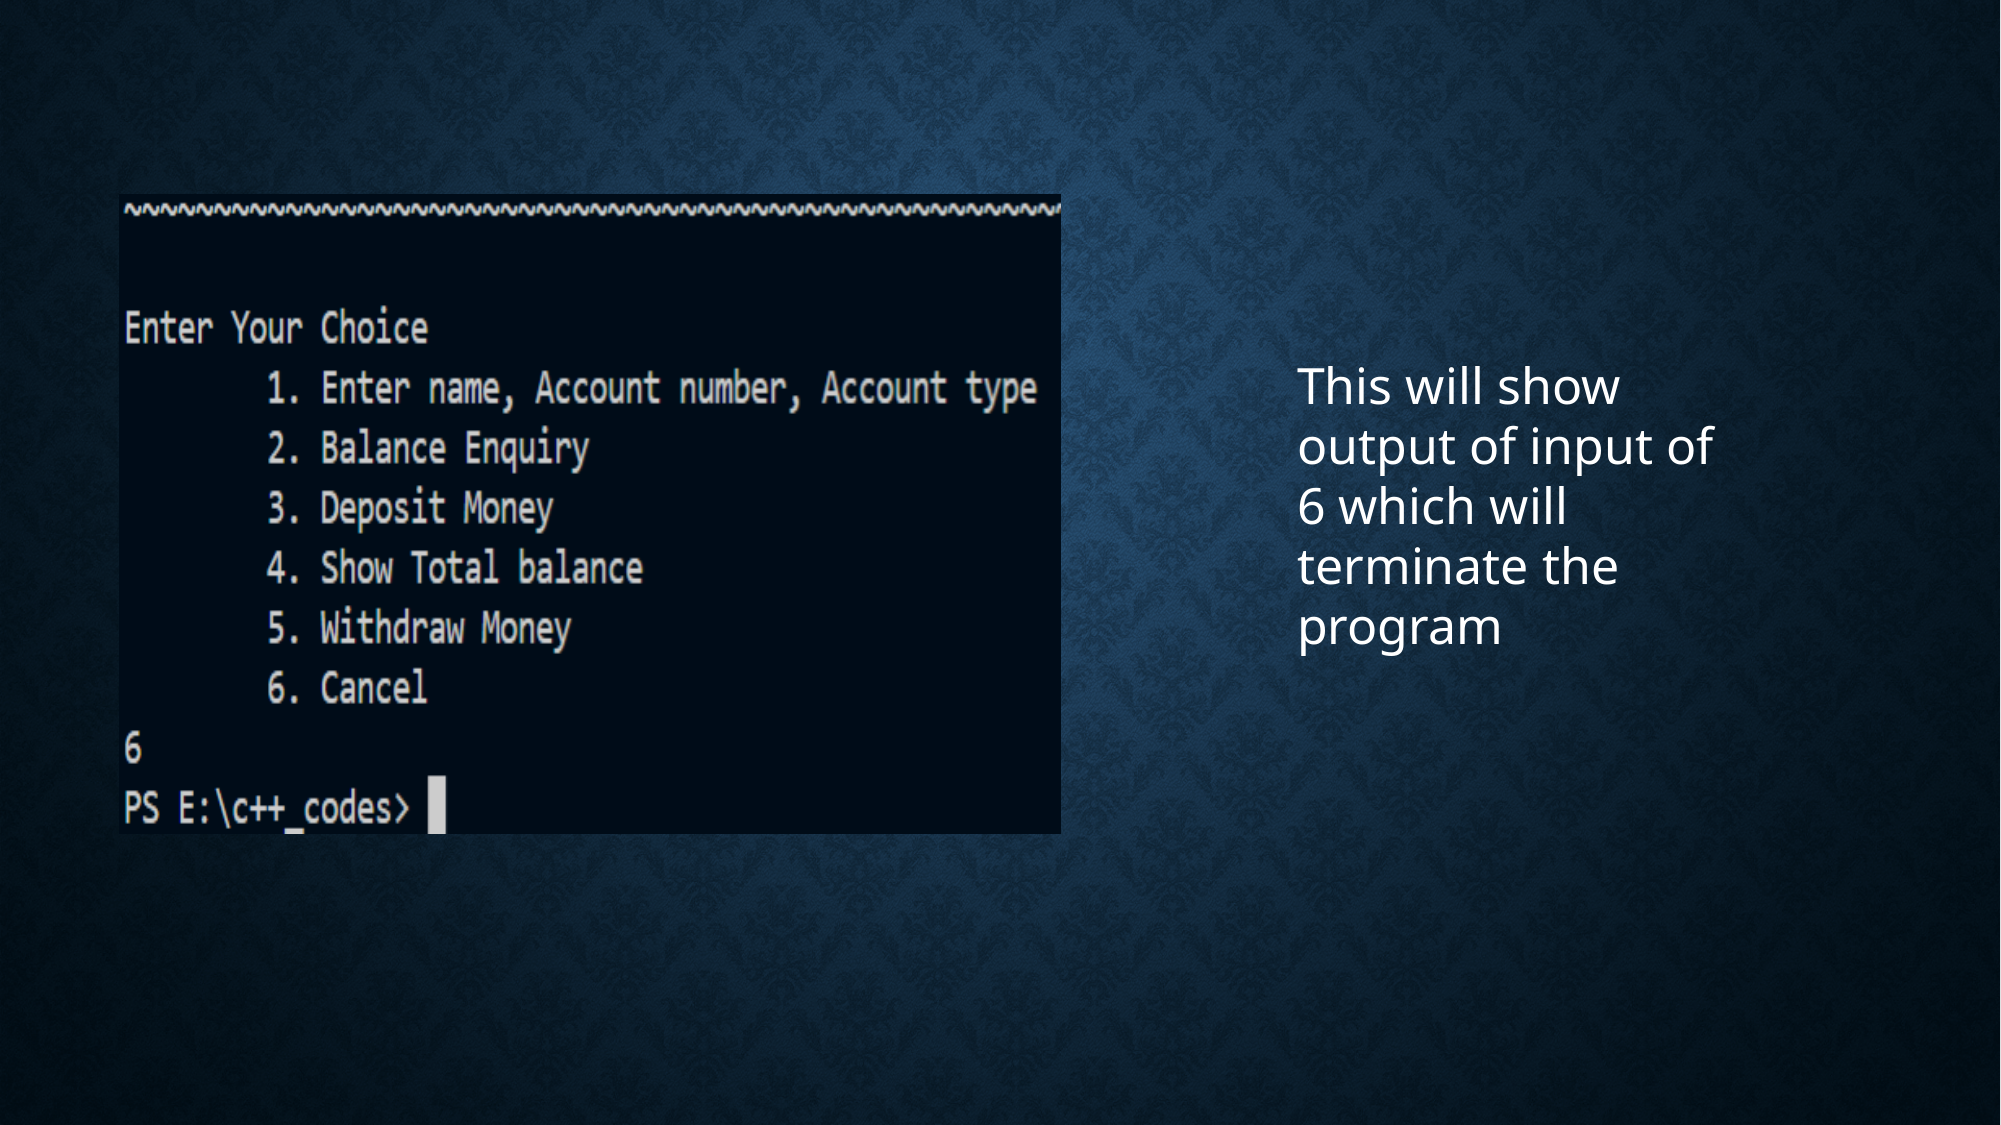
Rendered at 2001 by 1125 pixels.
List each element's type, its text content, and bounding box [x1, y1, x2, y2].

text_box This will show output of input of 6 which will terminate the program [1282, 346, 1756, 662]
picture [118, 194, 1062, 835]
